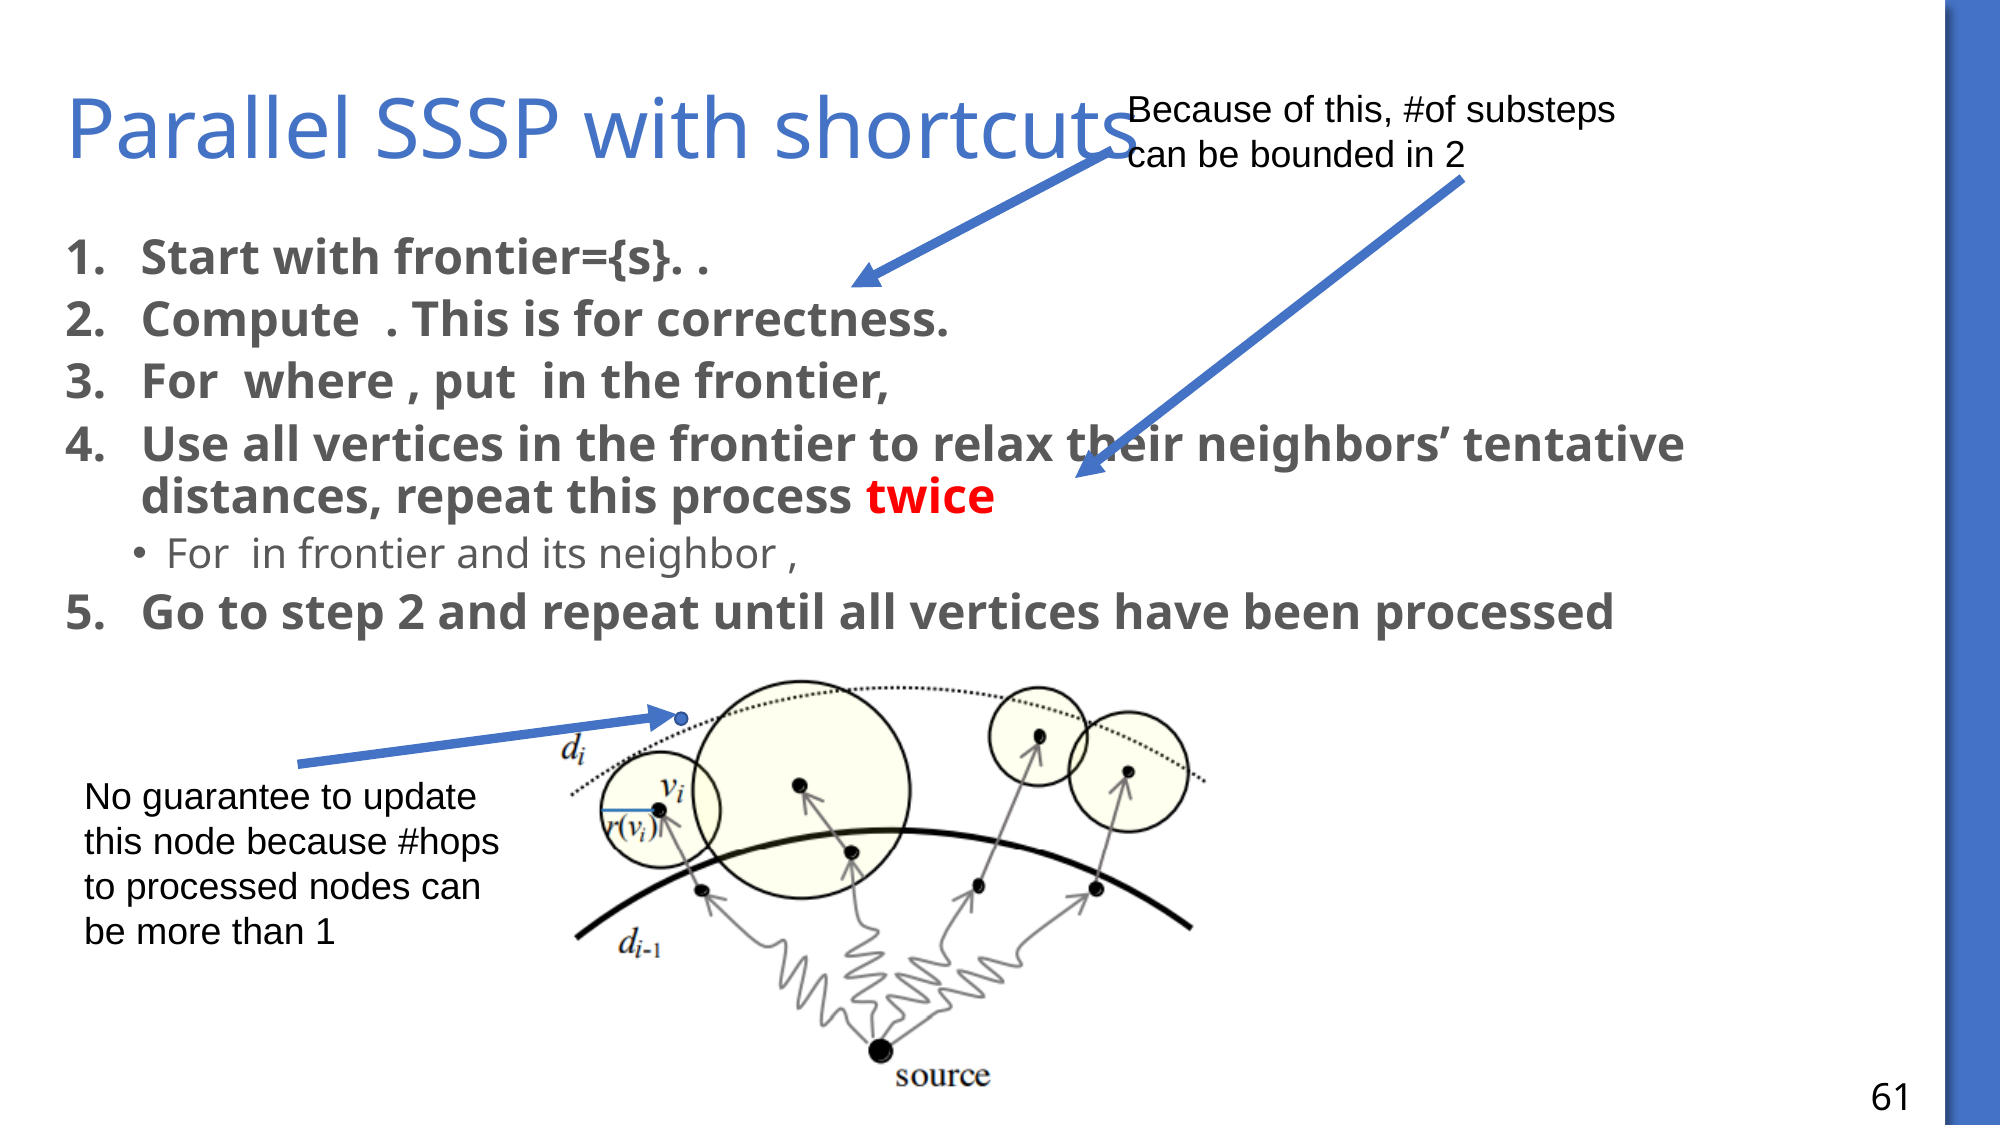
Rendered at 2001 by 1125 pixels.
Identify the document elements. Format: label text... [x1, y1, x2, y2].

text_box No guarantee to update this node because #hops to processed nodes can be more than 1 [69, 764, 524, 959]
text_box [297, 714, 677, 765]
title Parallel SSSP with shortcuts [50, 75, 1900, 188]
text_box Because of this, #of substeps can be bounded in 2 [1112, 78, 1700, 183]
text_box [1074, 177, 1463, 478]
picture [524, 649, 1239, 1110]
slide_number 61 [1855, 1065, 1985, 1125]
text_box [850, 149, 1113, 288]
